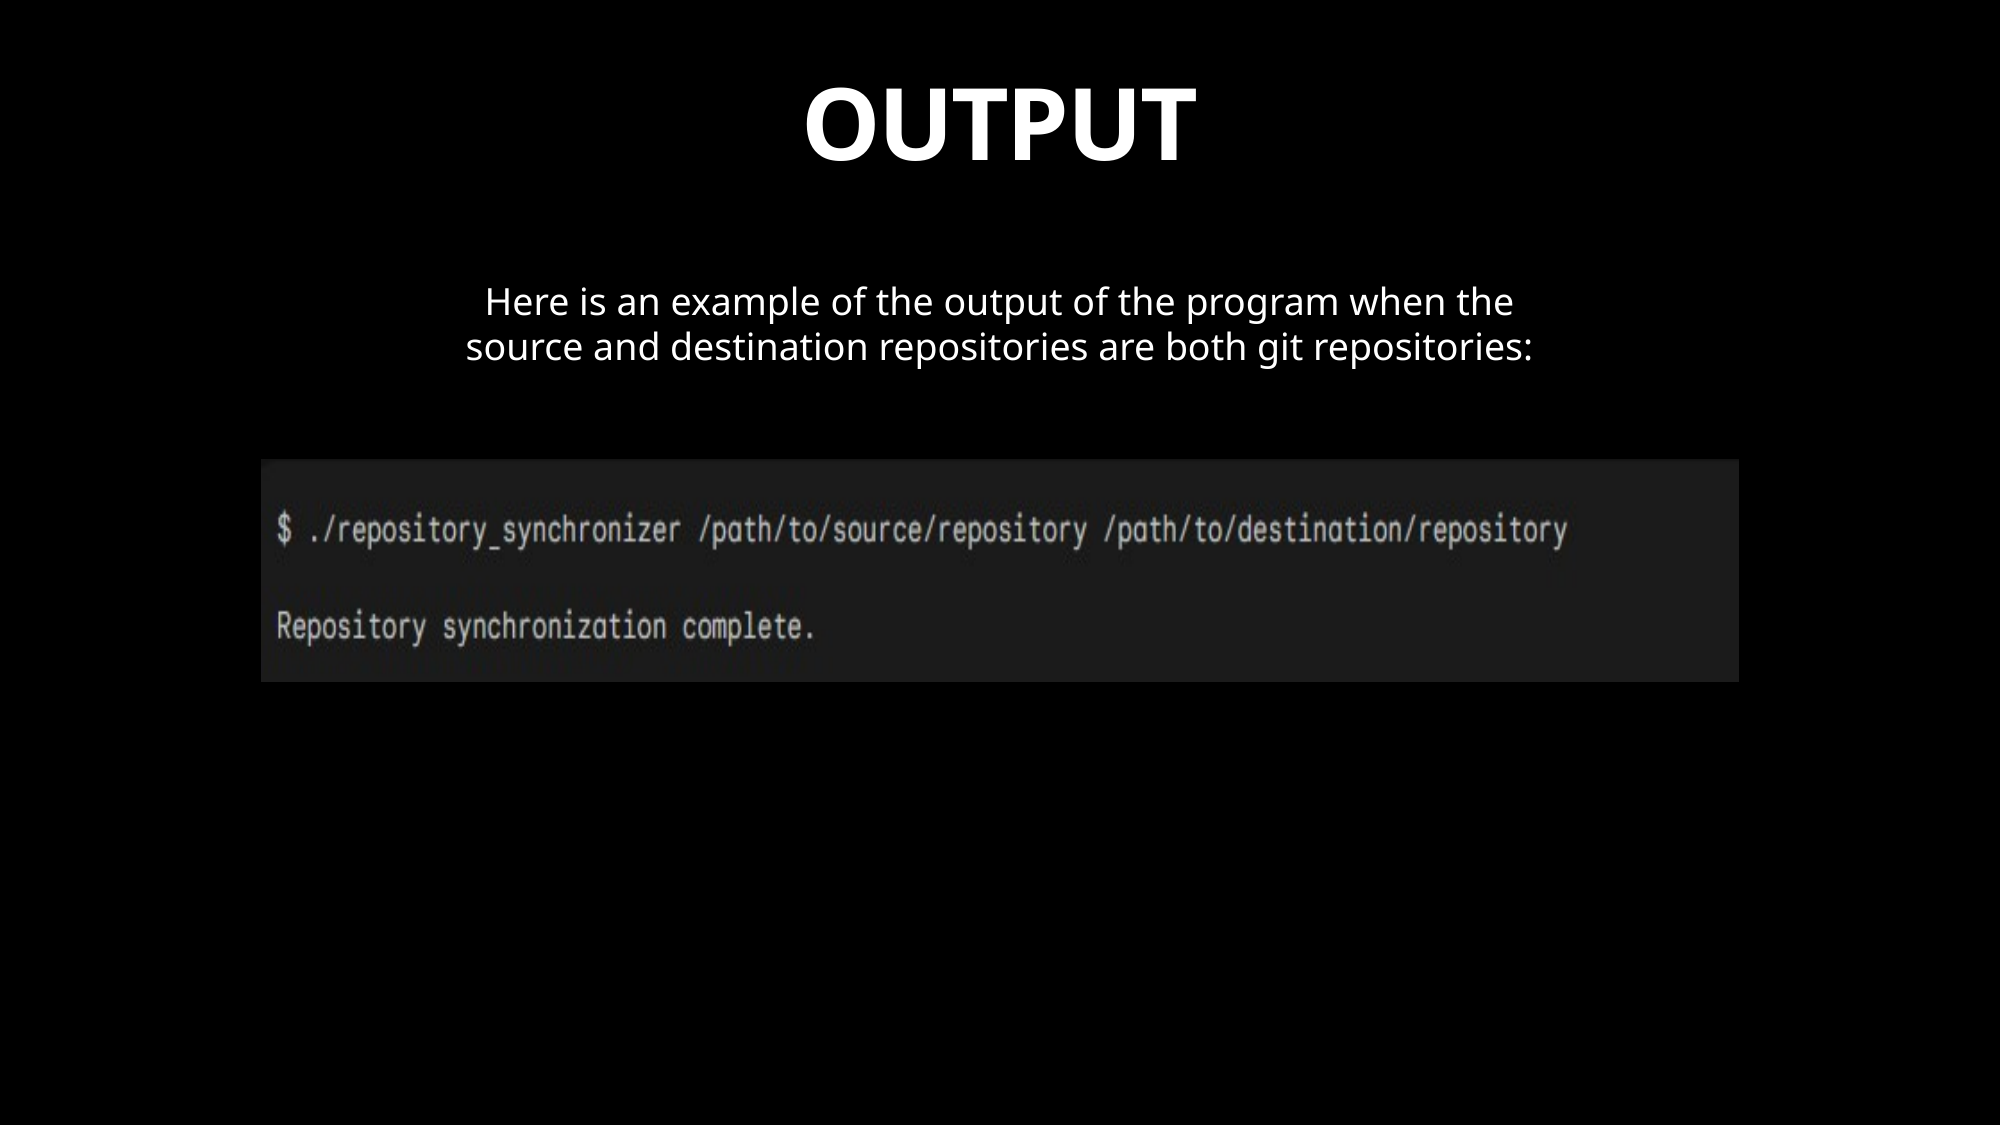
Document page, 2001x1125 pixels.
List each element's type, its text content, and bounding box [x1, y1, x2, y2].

picture [260, 459, 1740, 682]
title OUTPUT [329, 46, 1671, 205]
text_box Here is an example of the output of the program when the source and destination repositories are both git repositories: [438, 270, 1562, 376]
